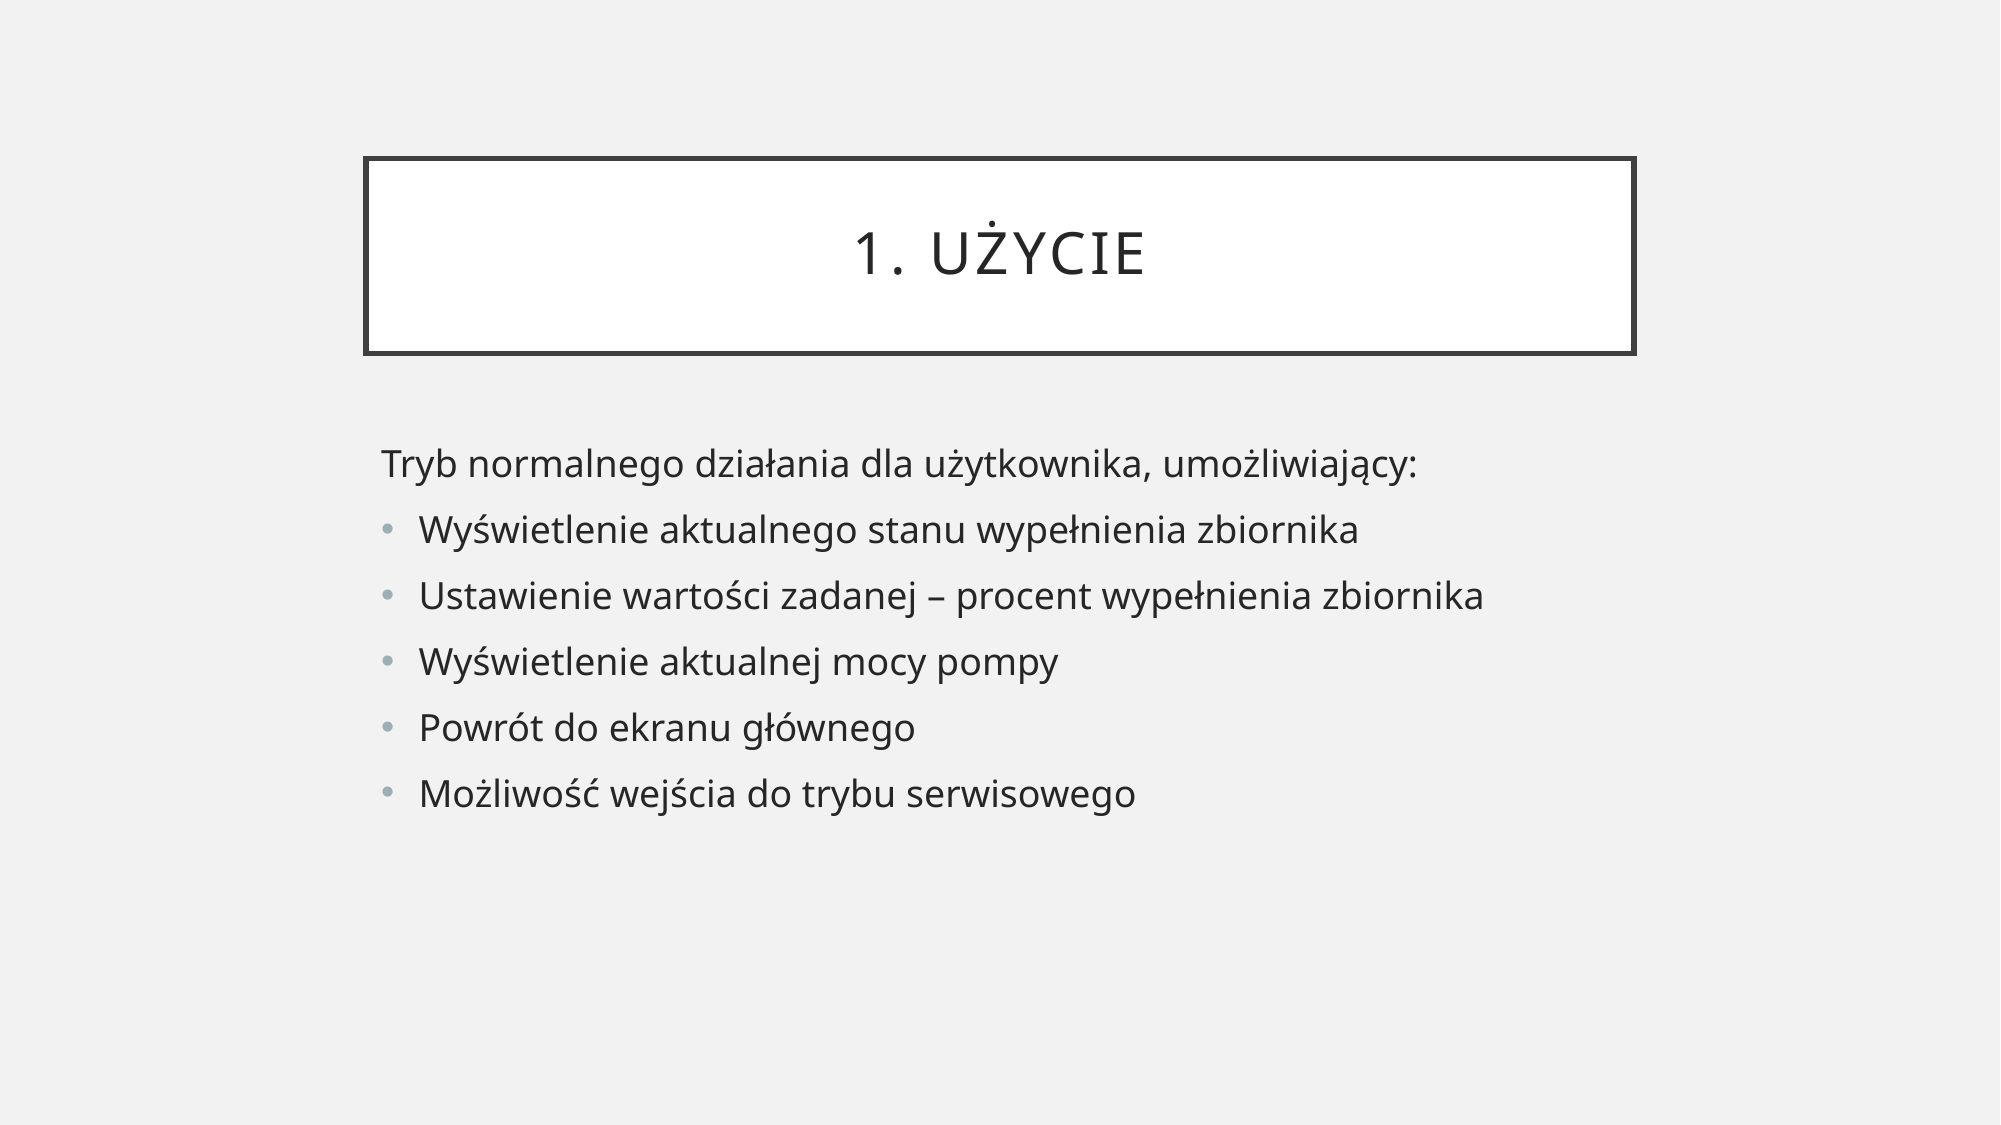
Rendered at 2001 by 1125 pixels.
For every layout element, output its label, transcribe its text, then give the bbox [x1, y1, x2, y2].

list Tryb normalnego działania dla użytkownika, umożliwiający: Wyświetlenie aktualnego stanu wypełnienia zbiornika Ustawienie wartości zadanej – procent wypełnienia zbiornika Wyświetlenie aktualnej mocy pompy Powrót do ekranu głównego Możliwość wejścia do trybu serwisowego [366, 432, 1634, 942]
title 1. użycie [363, 156, 1637, 356]
